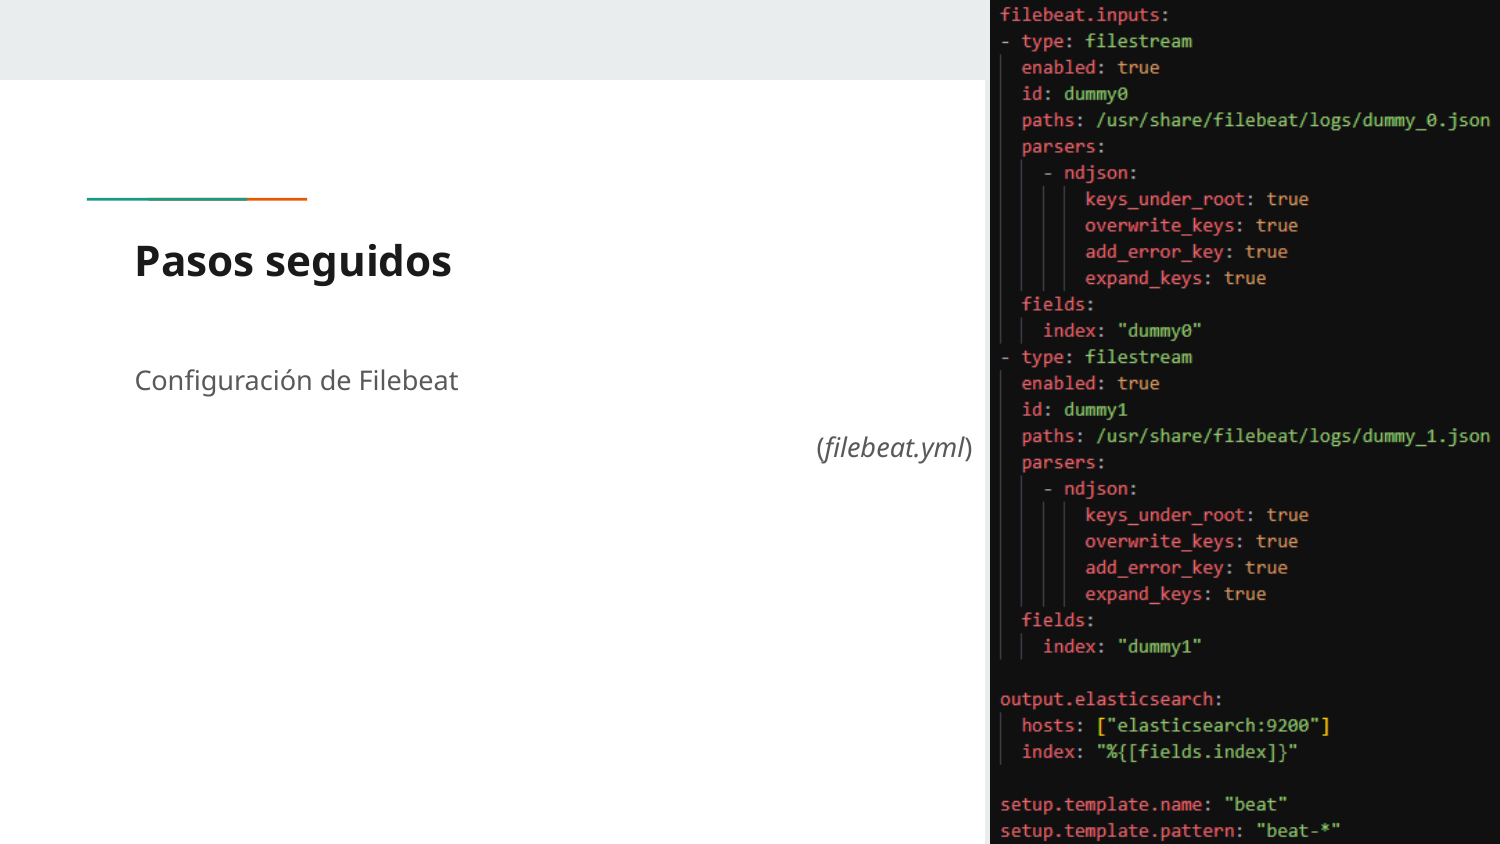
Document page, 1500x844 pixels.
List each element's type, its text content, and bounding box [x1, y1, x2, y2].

list Configuración de Filebeat (filebeat.yml) [119, 341, 984, 712]
title Pasos seguidos [119, 216, 984, 305]
picture [989, 0, 1500, 844]
